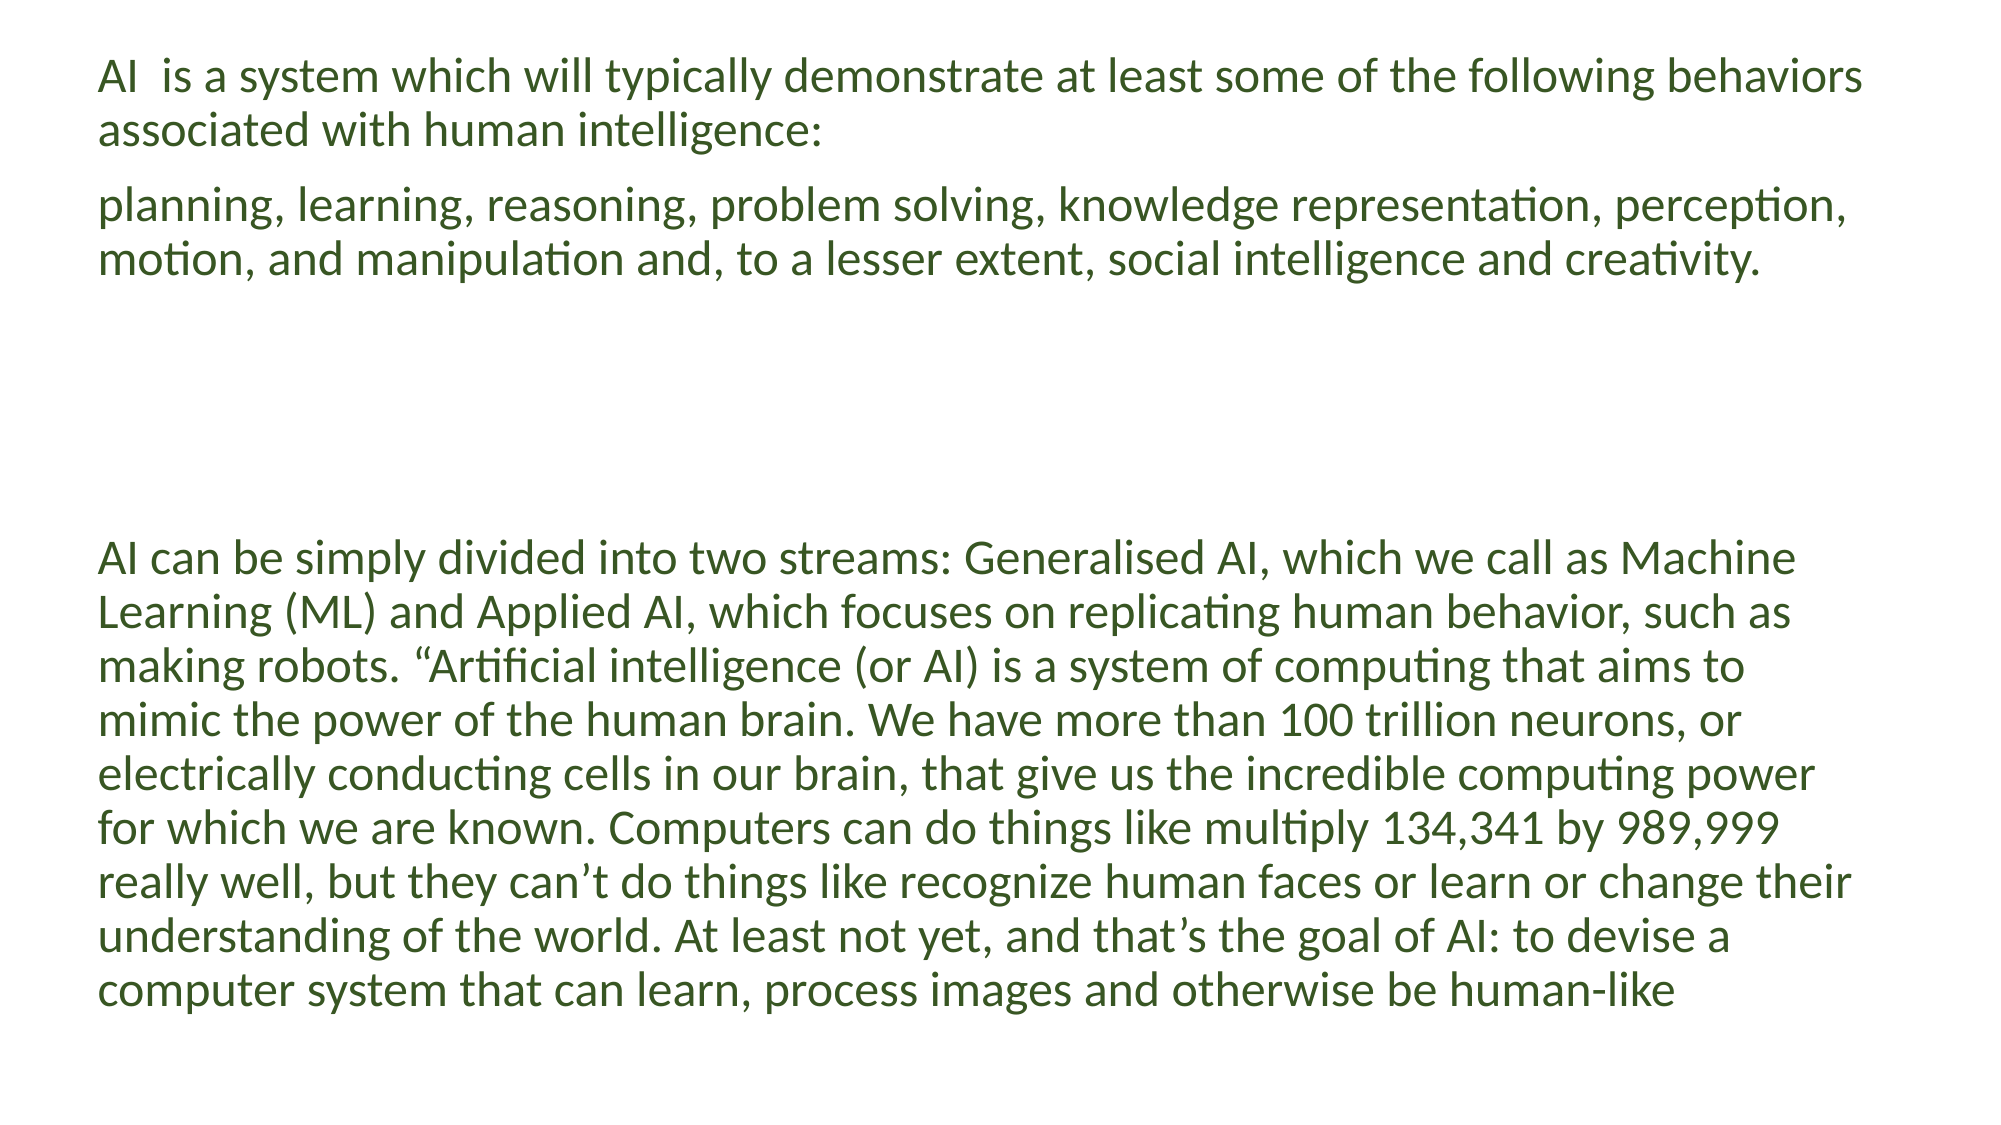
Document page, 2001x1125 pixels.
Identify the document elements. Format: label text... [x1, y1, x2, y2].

subtitle AI is a system which will typically demonstrate at least some of the following behaviors associated with human intelligence: planning, learning, reasoning, problem solving, knowledge representation, perception, motion, and manipulation and, to a lesser extent, social intelligence and creativity. AI can be simply divided into two streams: Generalised AI, which we call as Machine Learning (ML) and Applied AI, which focuses on replicating human behavior, such as making robots. “Artificial intelligence (or AI) is a system of computing that aims to mimic the power of the human brain. We have more than 100 trillion neurons, or electrically conducting cells in our brain, that give us the incredible computing power for which we are known. Computers can do things like multiply 134,341 by 989,999 really well, but they can’t do things like recognize human faces or learn or change their understanding of the world. At least not yet, and that’s the goal of AI: to devise a computer system that can learn, process images and otherwise be human-like [82, 41, 1888, 1053]
